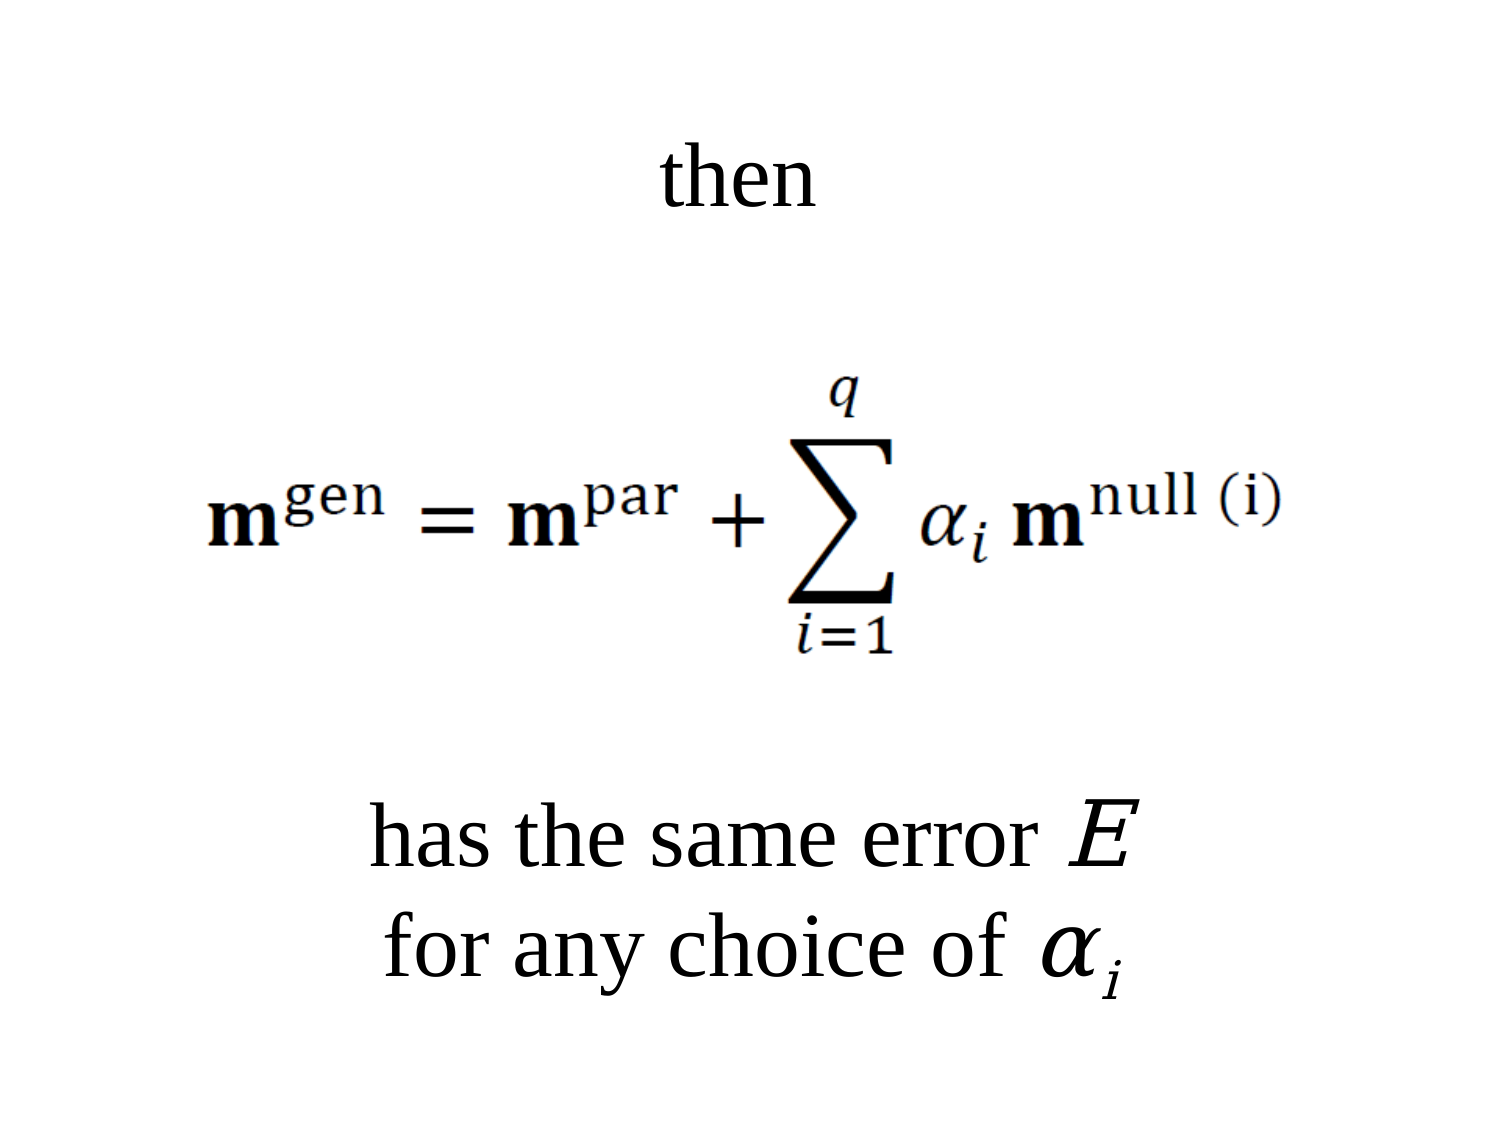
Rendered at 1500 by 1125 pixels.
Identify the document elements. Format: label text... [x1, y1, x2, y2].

title then has the same error E for any choice of αi [75, 37, 1425, 1088]
picture [199, 311, 1301, 725]
